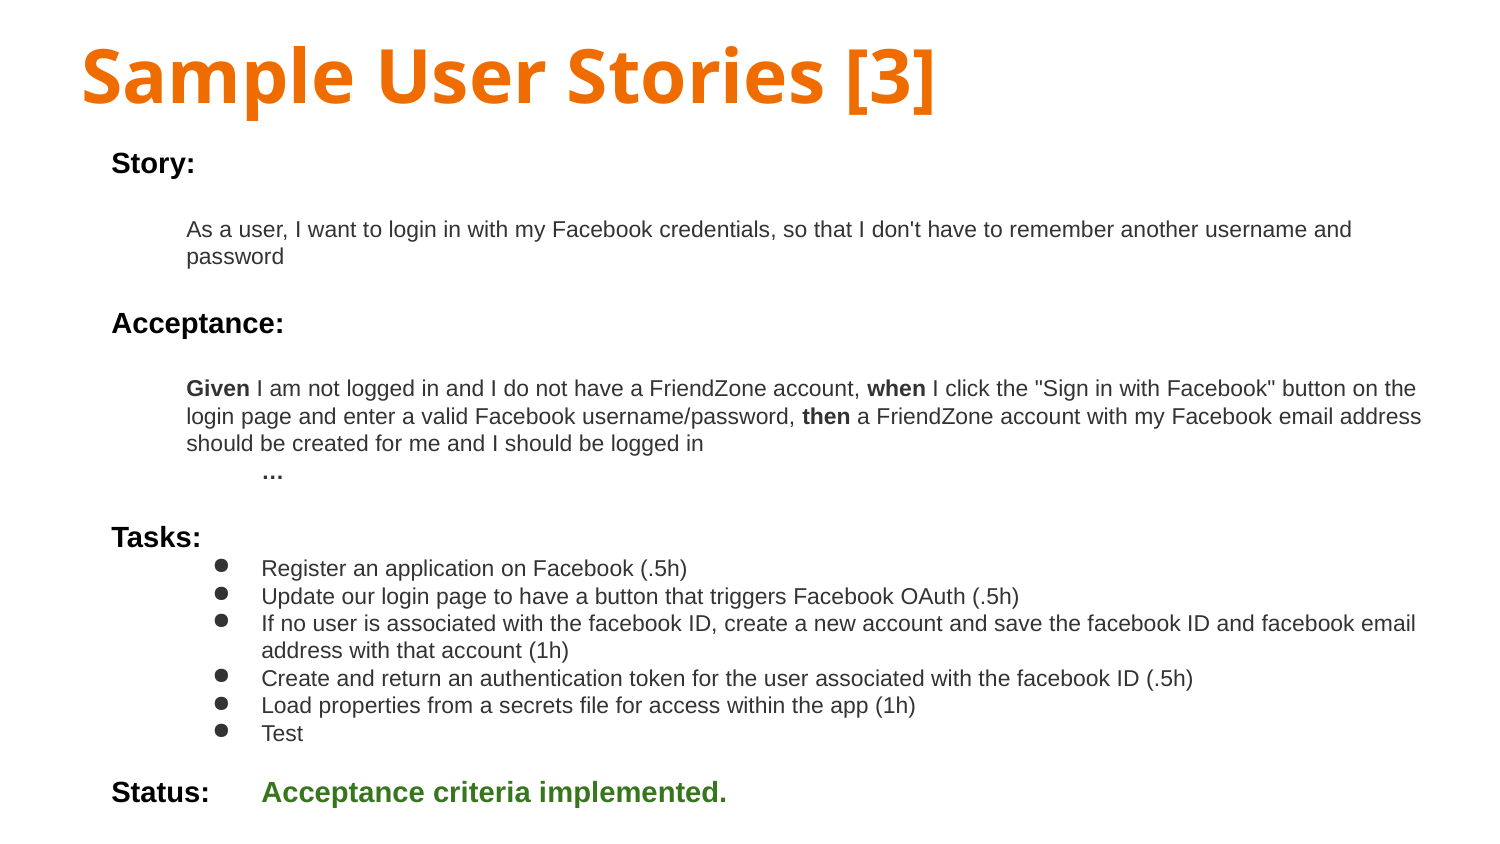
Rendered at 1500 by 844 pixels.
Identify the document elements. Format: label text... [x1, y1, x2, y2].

text_box Story: As a user, I want to login in with my Facebook credentials, so that I don't have to remember another username and password Acceptance: Given I am not logged in and I do not have a FriendZone account, when I click the "Sign in with Facebook" button on the login page and enter a valid Facebook username/password, then a FriendZone account with my Facebook email address should be created for me and I should be logged in … Tasks: Register an application on Facebook (.5h) Update our login page to have a button that triggers Facebook OAuth (.5h) If no user is associated with the facebook ID, create a new account and save the facebook ID and facebook email address with that account (1h) Create and return an authentication token for the user associated with the facebook ID (.5h) Load properties from a secrets file for access within the app (1h) Test Status: Acceptance criteria implemented. [96, 129, 1450, 831]
title Sample User Stories [3] [66, 13, 1464, 130]
